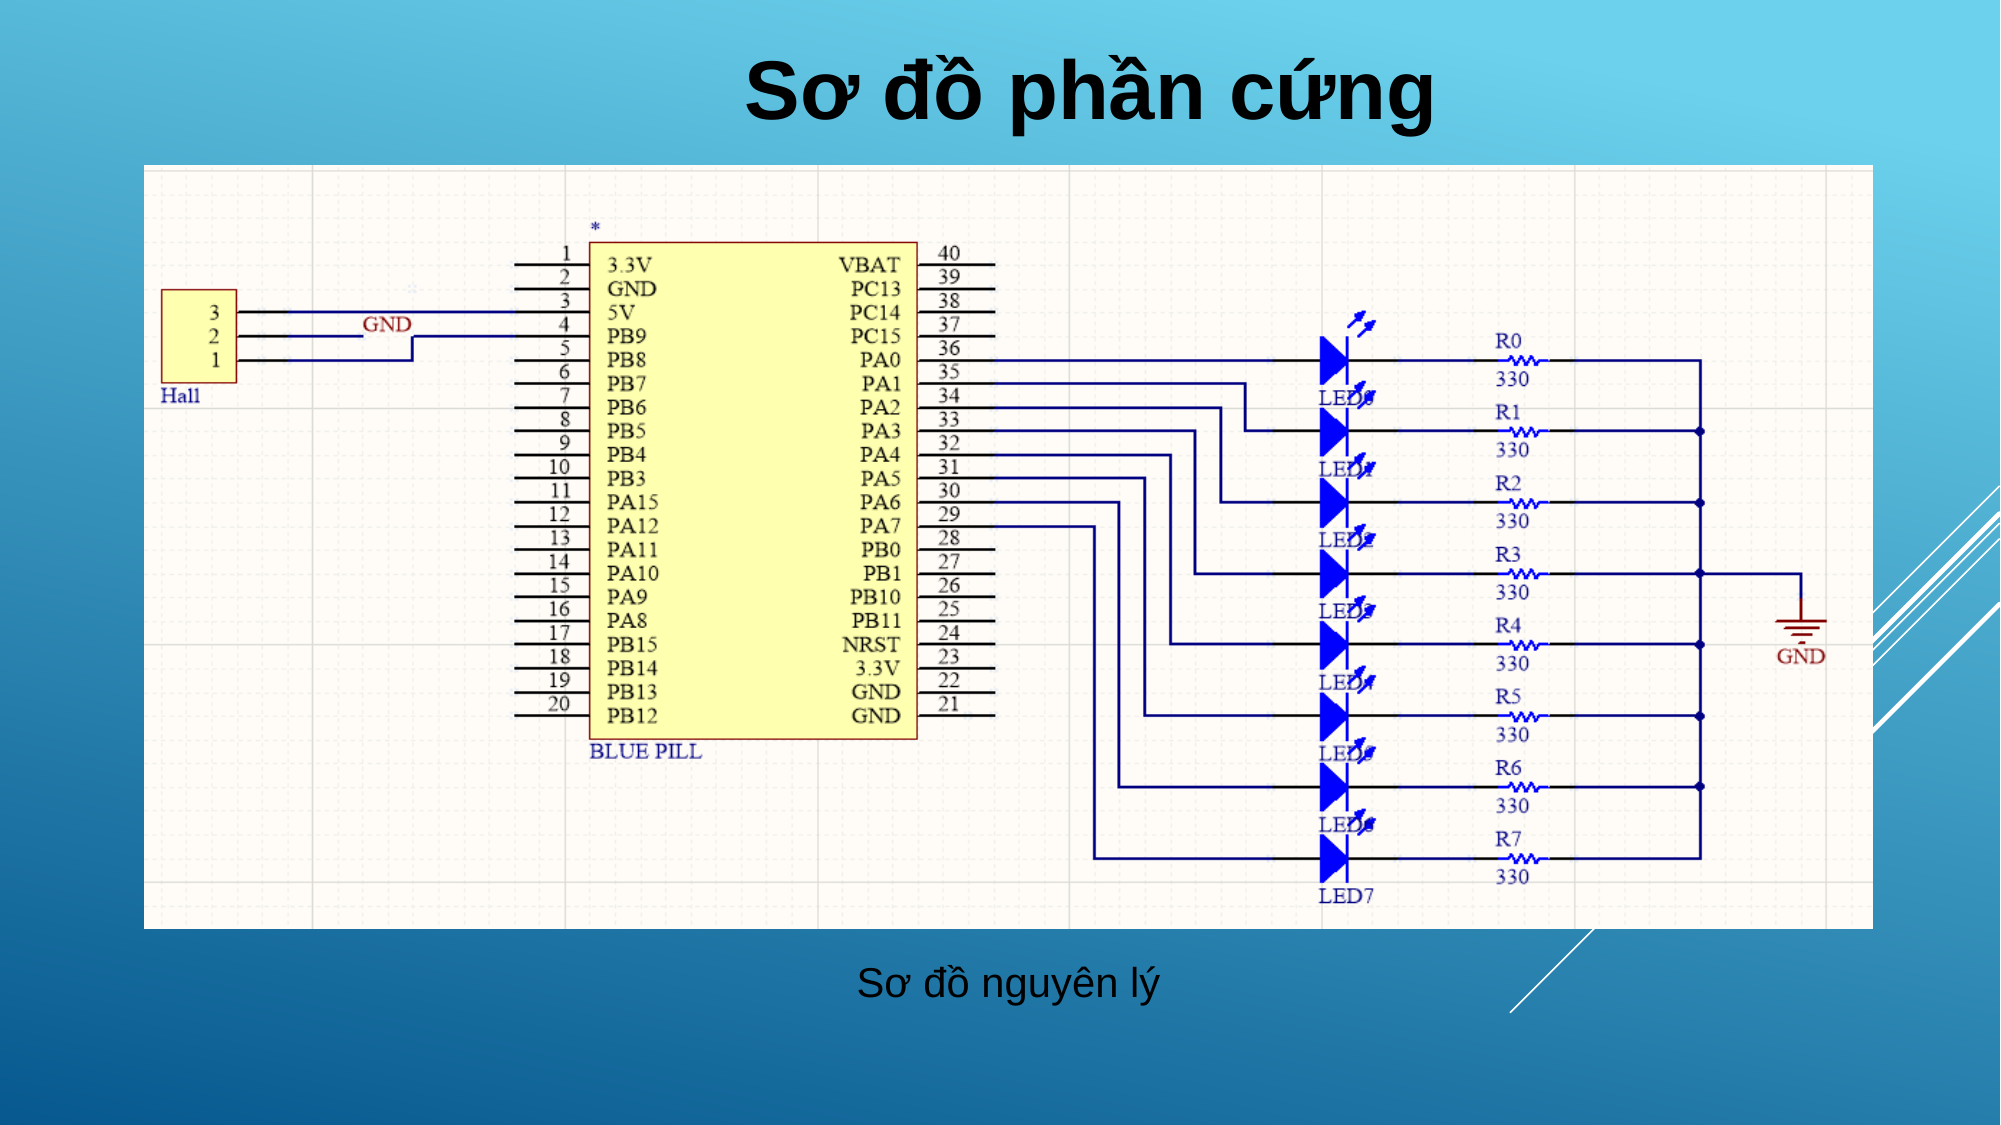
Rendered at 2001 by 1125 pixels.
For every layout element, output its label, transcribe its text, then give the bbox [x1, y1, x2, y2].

text_box Sơ đồ nguyên lý [613, 948, 1404, 1014]
picture [143, 164, 1874, 929]
text_box Sơ đồ phần cứng [463, 28, 1720, 144]
